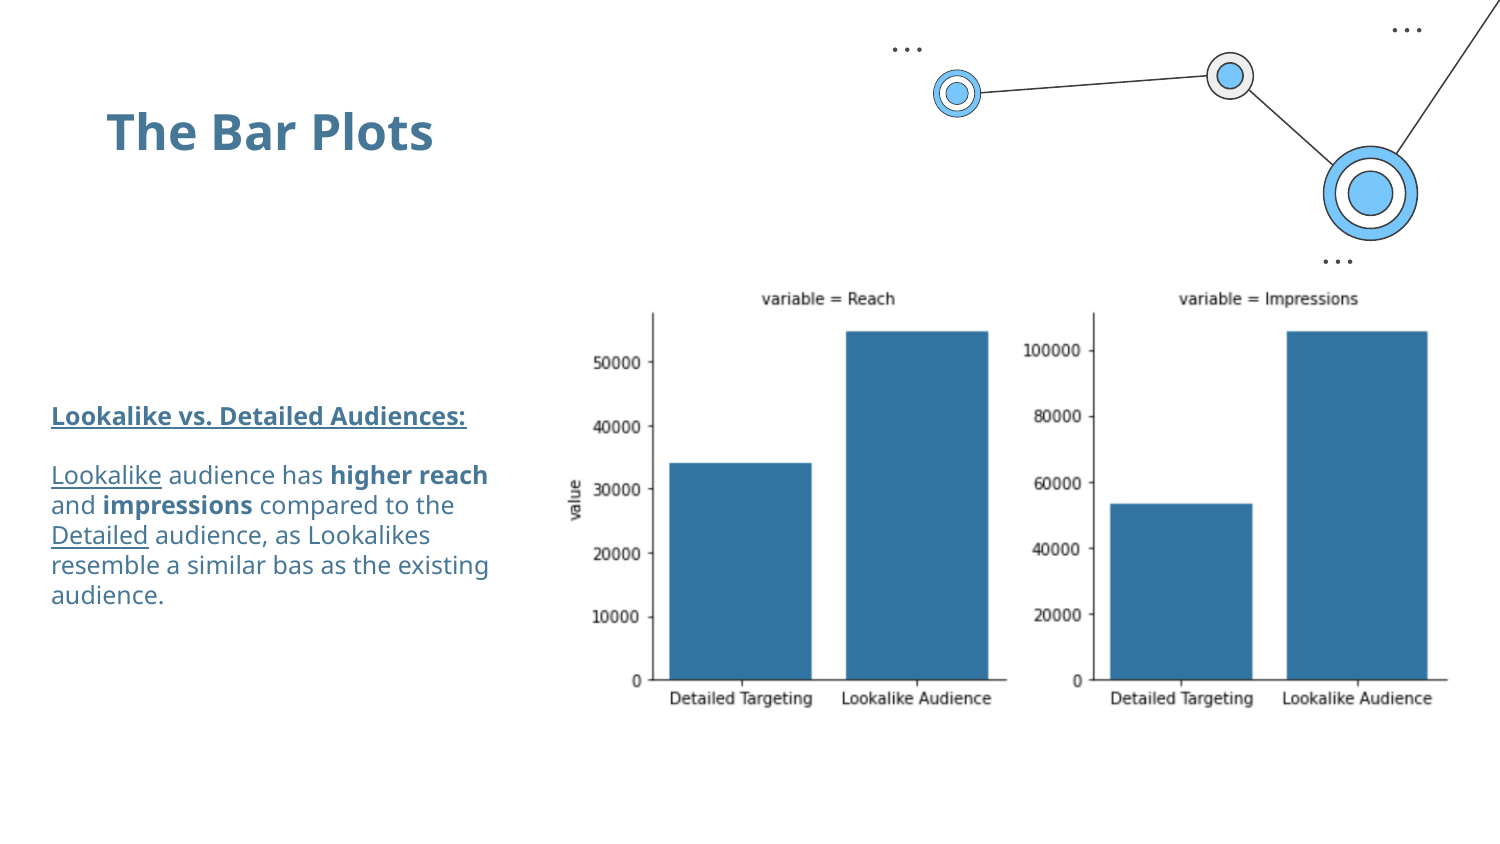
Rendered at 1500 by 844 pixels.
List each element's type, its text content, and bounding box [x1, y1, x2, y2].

picture [546, 276, 1464, 721]
text_box Lookalike vs. Detailed Audiences: Lookalike audience has higher reach and impressions compared to the Detailed audience, as Lookalikes resemble a similar bas as the existing audience. [36, 392, 541, 617]
text_box The Bar Plots [91, 92, 935, 168]
